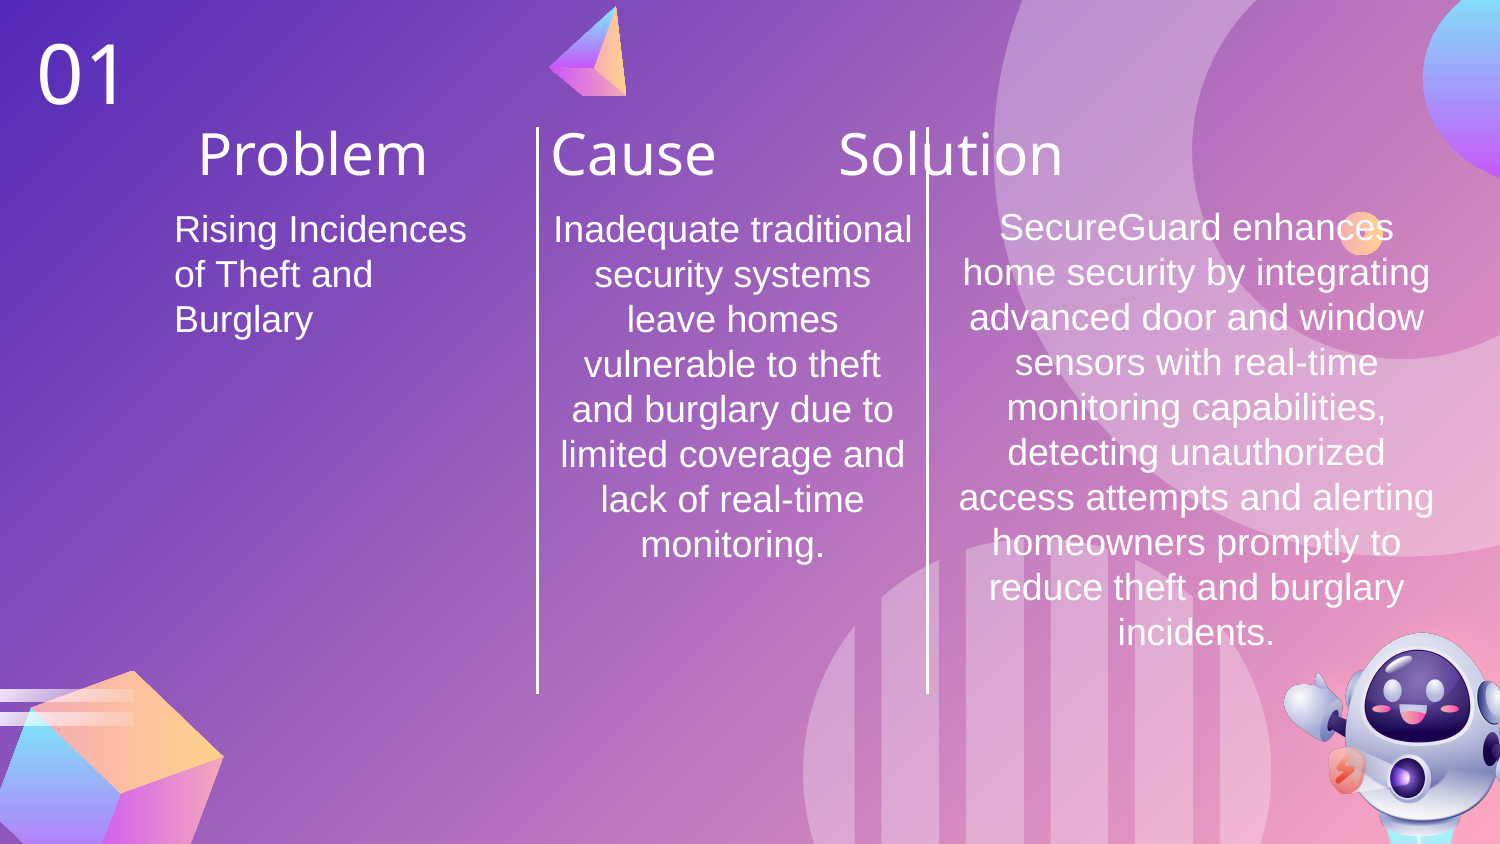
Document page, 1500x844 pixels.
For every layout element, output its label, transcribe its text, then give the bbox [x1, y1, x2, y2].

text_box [0, 671, 225, 844]
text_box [548, 6, 627, 97]
text_box SecureGuard enhances home security by integrating advanced door and window sensors with real-time monitoring capabilities, detecting unauthorized access attempts and alerting homeowners promptly to reduce theft and burglary incidents. [941, 195, 1452, 661]
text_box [1270, 622, 1500, 844]
text_box Rising Incidences of Theft and Burglary [159, 197, 485, 348]
text_box Problem Cause Solution [182, 109, 1353, 195]
text_box [1423, 0, 1500, 178]
title 01 [21, 0, 254, 146]
text_box Inadequate traditional security systems leave homes vulnerable to theft and burglary due to limited coverage and lack of real-time monitoring. [541, 197, 922, 573]
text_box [0, 688, 134, 726]
